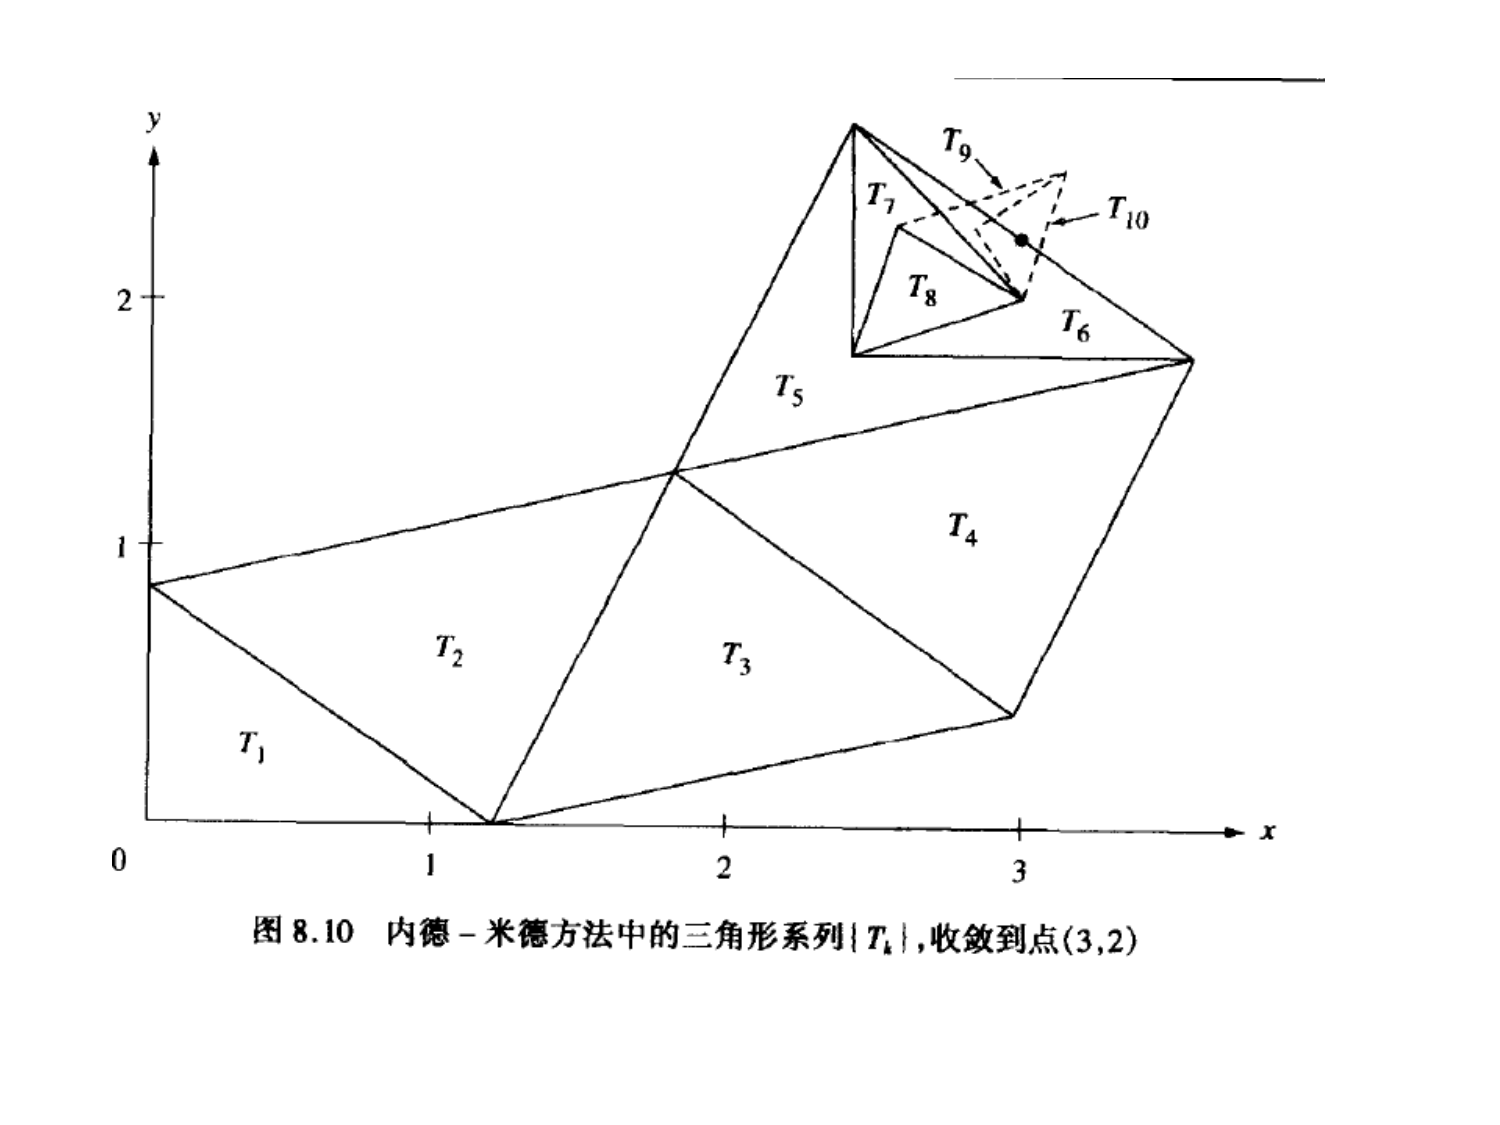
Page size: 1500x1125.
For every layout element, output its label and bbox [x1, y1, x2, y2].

picture [112, 78, 1325, 968]
